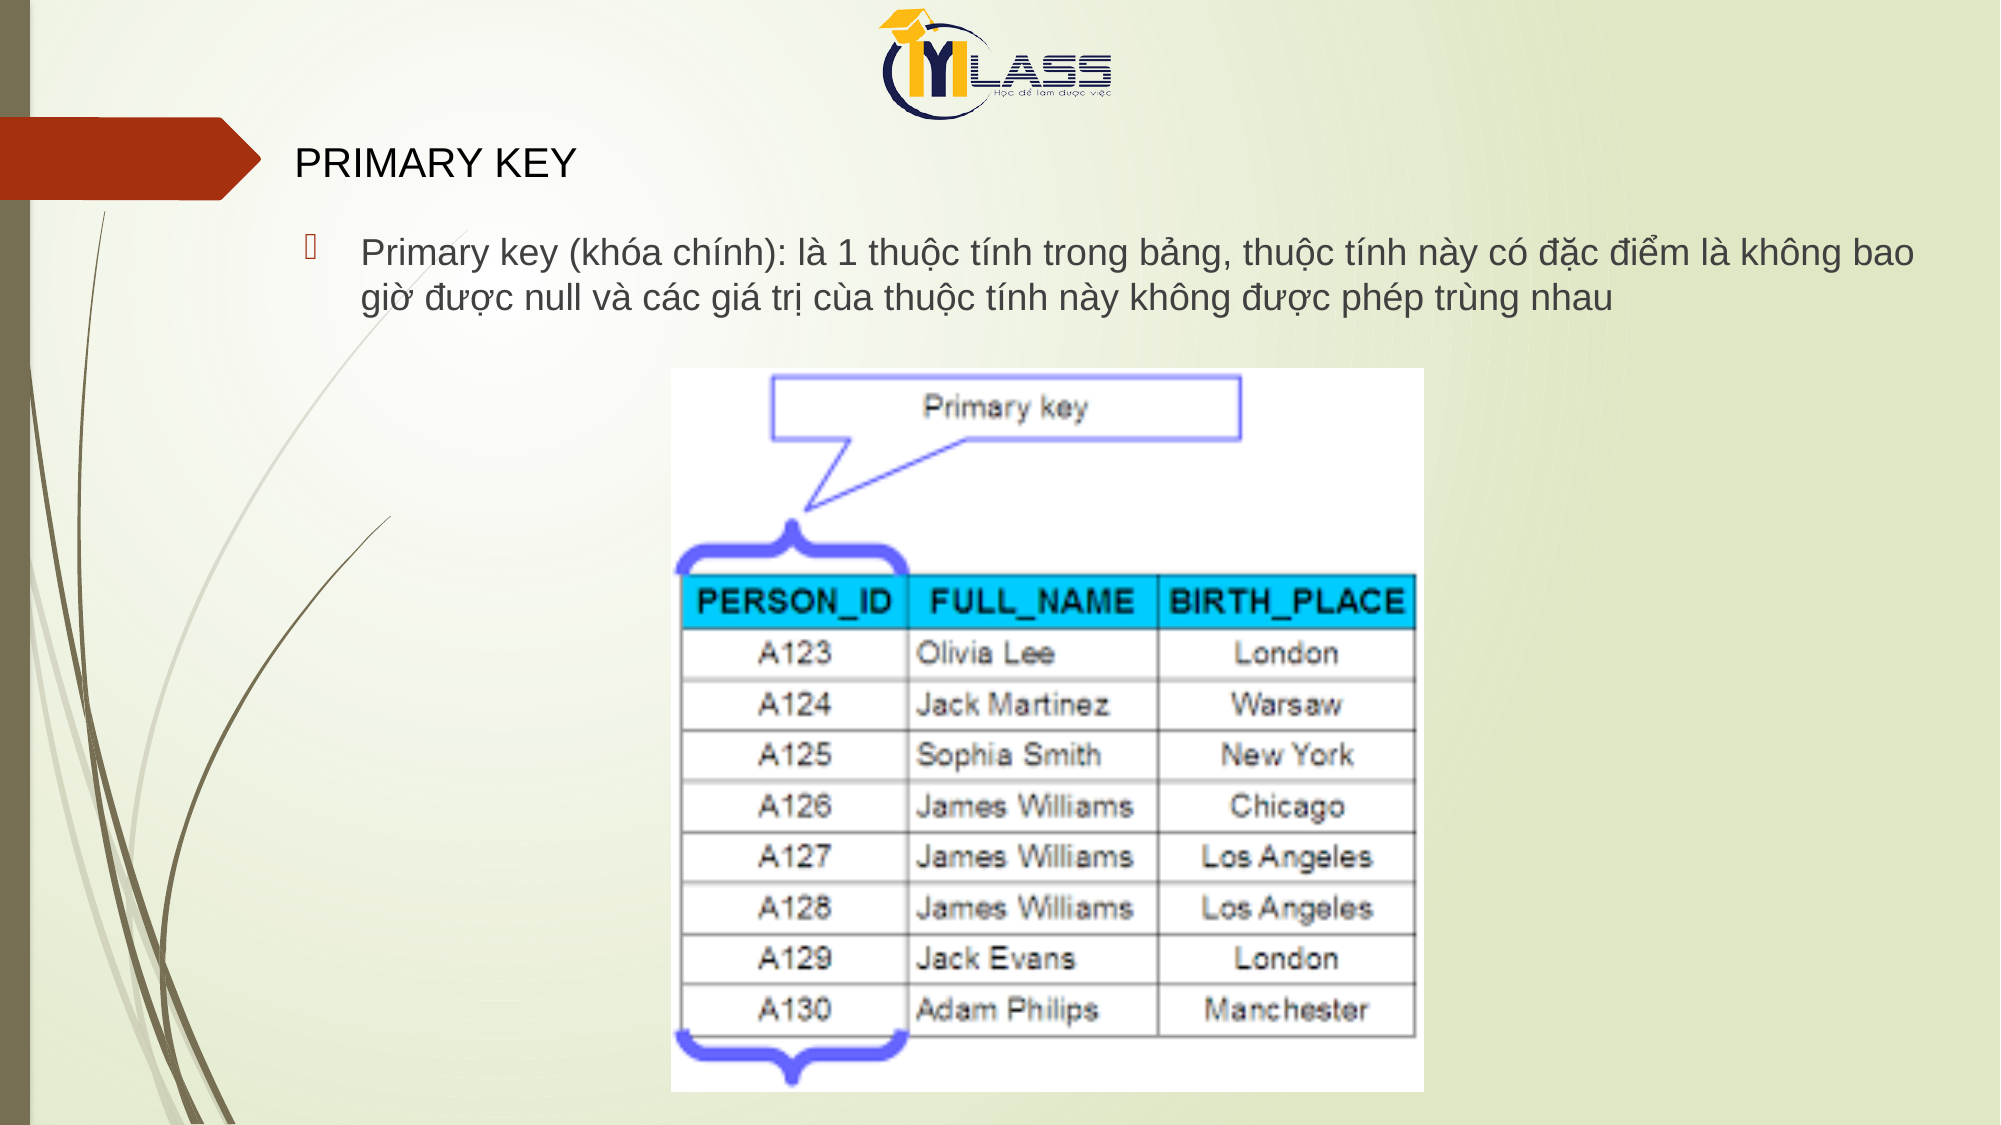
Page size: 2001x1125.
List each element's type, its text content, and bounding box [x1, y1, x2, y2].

text_box Primary key (khóa chính): là 1 thuộc tính trong bảng, thuộc tính này có đặc điểm là không bao giờ được null và các giá trị cùa thuộc tính này không được phép trùng nhau [289, 220, 1969, 342]
picture [878, 8, 1112, 120]
picture [670, 367, 1425, 1092]
text_box PRIMARY KEY [279, 128, 1979, 193]
